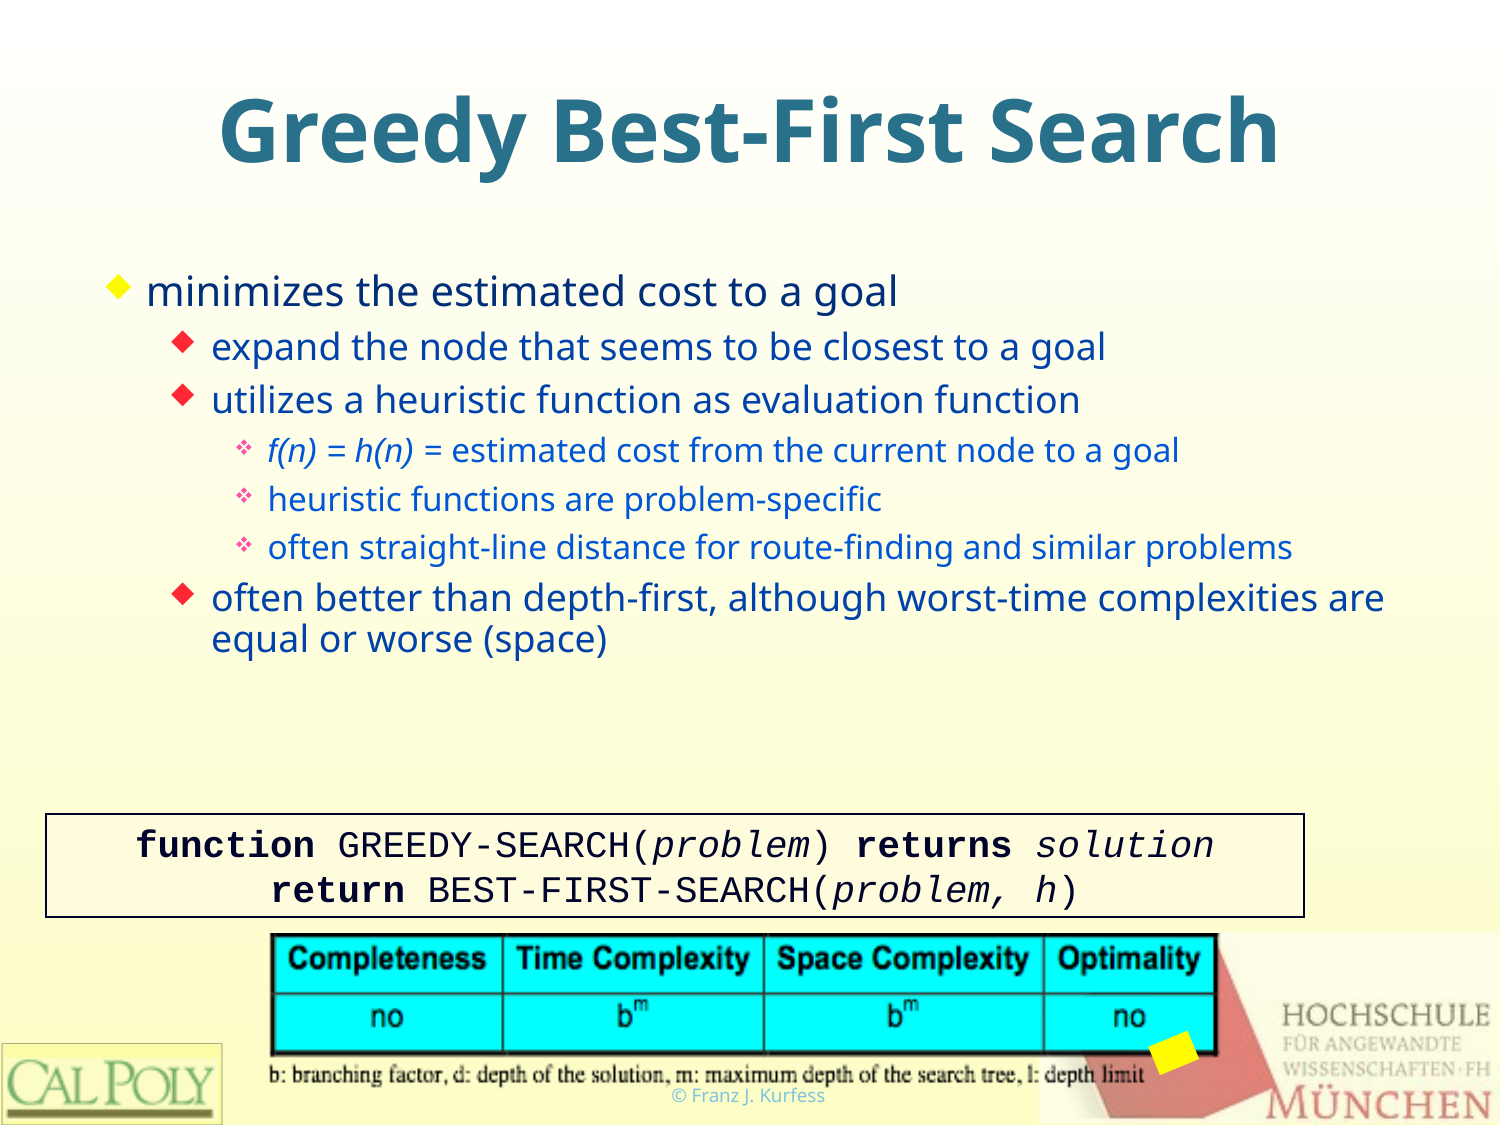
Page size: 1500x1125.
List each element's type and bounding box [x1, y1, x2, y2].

text_box [1039, 932, 1499, 1123]
title [90, 0, 1410, 255]
list [90, 264, 1410, 1049]
text_box [45, 814, 1305, 917]
picture [255, 932, 1294, 1090]
